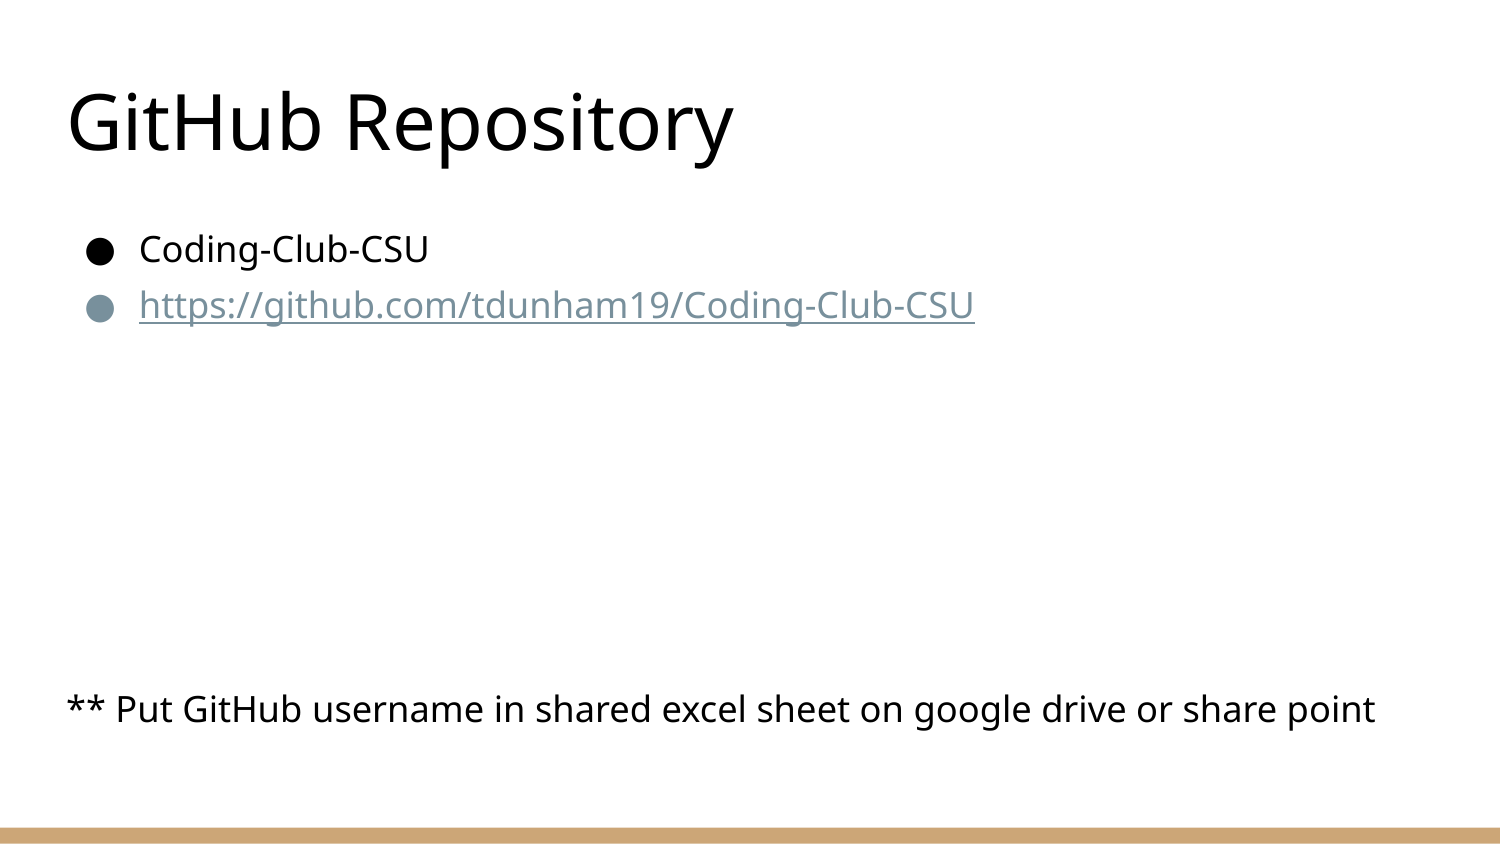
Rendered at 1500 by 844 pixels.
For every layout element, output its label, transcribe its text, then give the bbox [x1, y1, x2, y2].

title GitHub Repository [51, 51, 1449, 189]
list Coding-Club-CSU https://github.com/tdunham19/Coding-Club-CSU ** Put GitHub username in shared excel sheet on google drive or share point [51, 200, 1449, 752]
